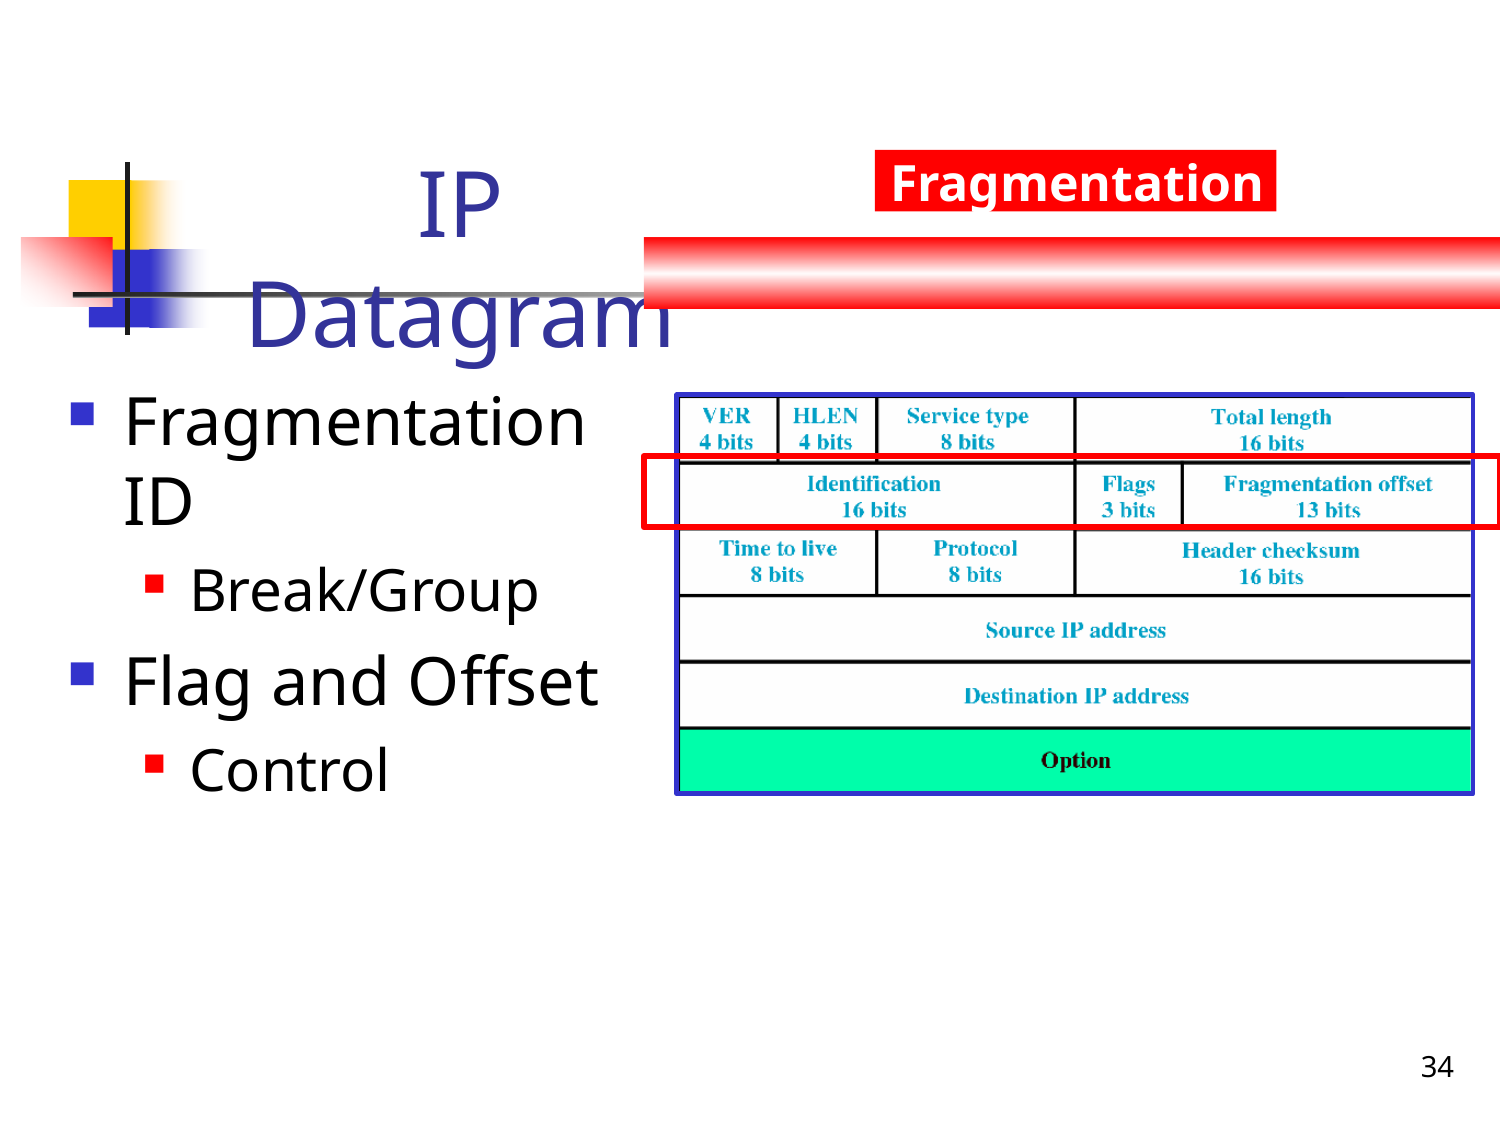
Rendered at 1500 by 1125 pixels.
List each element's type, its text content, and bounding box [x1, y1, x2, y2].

text_box Fragmentation ID Break/Group Flag and Offset Control [65, 379, 645, 803]
text_box [643, 456, 1500, 527]
text_box Fragmentation [874, 149, 1277, 212]
title IP Datagram [201, 146, 718, 256]
text_box [676, 527, 1473, 794]
text_box [676, 394, 1473, 456]
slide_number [1386, 1056, 1457, 1091]
picture [20, 180, 643, 328]
text_box [643, 237, 1500, 309]
